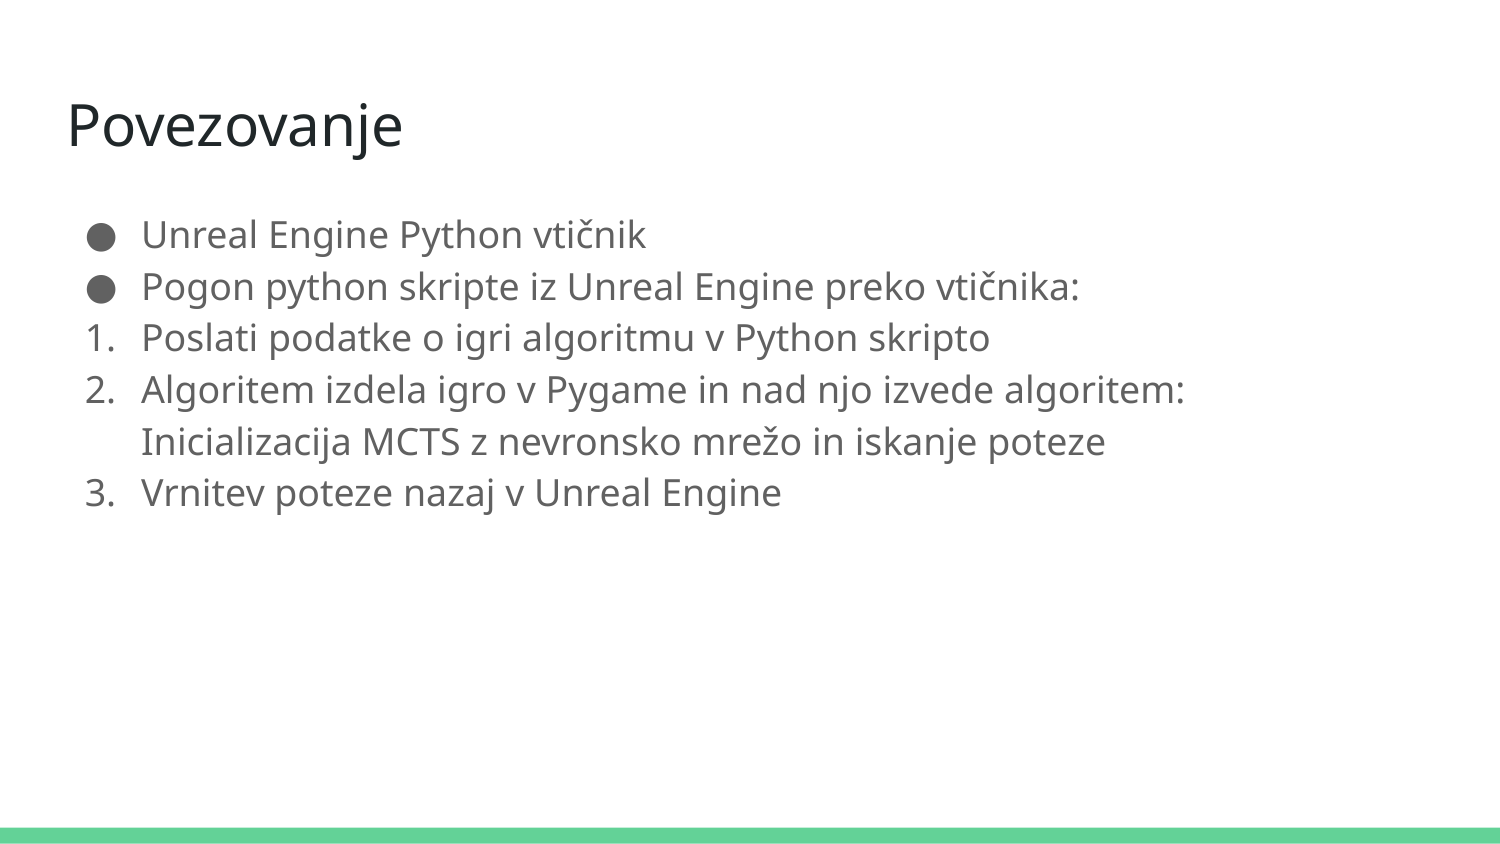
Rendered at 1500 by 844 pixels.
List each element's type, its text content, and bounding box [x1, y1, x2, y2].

list Unreal Engine Python vtičnik Pogon python skripte iz Unreal Engine preko vtičnika: Poslati podatke o igri algoritmu v Python skripto Algoritem izdela igro v Pygame in nad njo izvede algoritem: Inicializacija MCTS z nevronsko mrežo in iskanje poteze Vrnitev poteze nazaj v Unreal Engine [51, 189, 1449, 750]
title Povezovanje [51, 72, 1449, 167]
